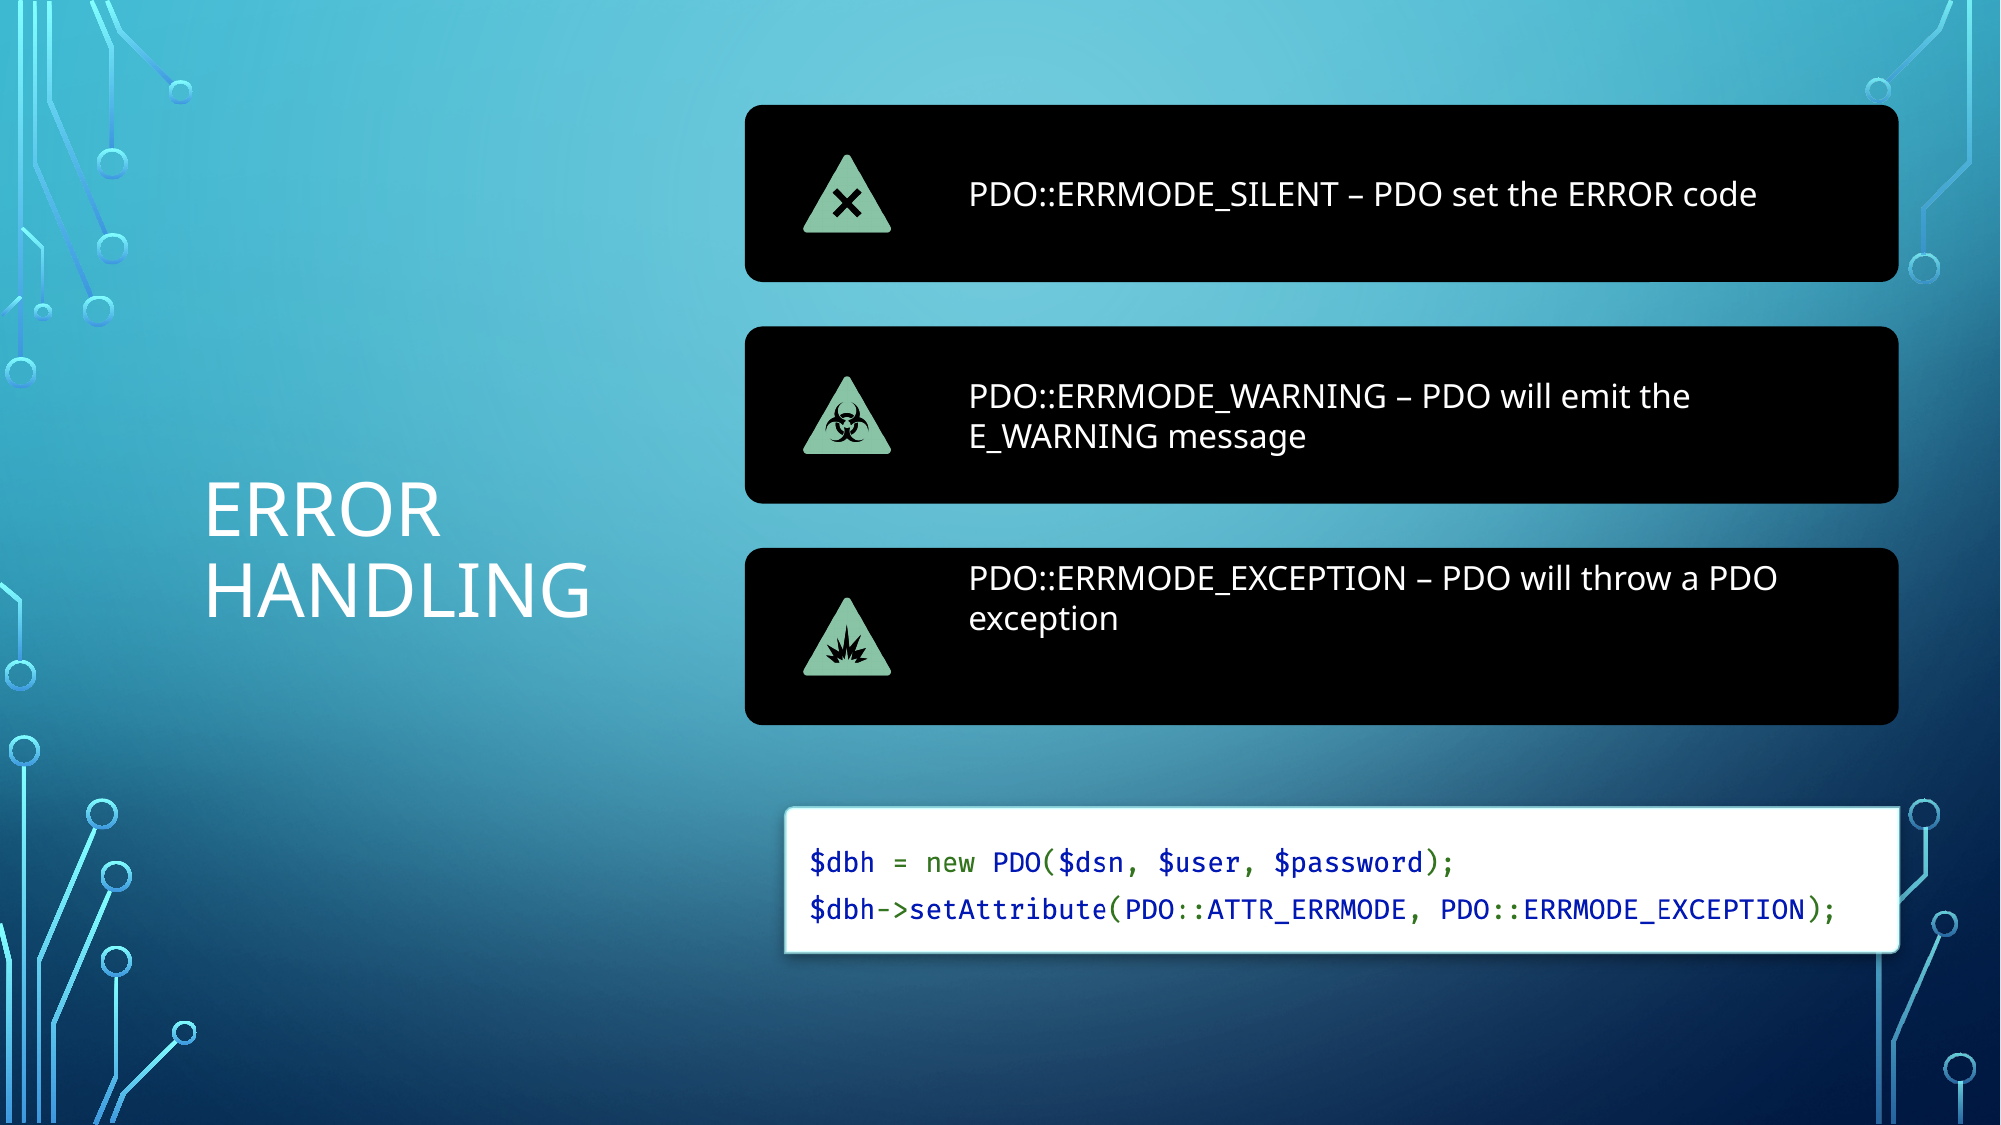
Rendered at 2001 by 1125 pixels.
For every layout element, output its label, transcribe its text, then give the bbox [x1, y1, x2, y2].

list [744, 104, 1899, 726]
picture [785, 807, 1900, 953]
title ERROR Handling [187, 101, 660, 1005]
